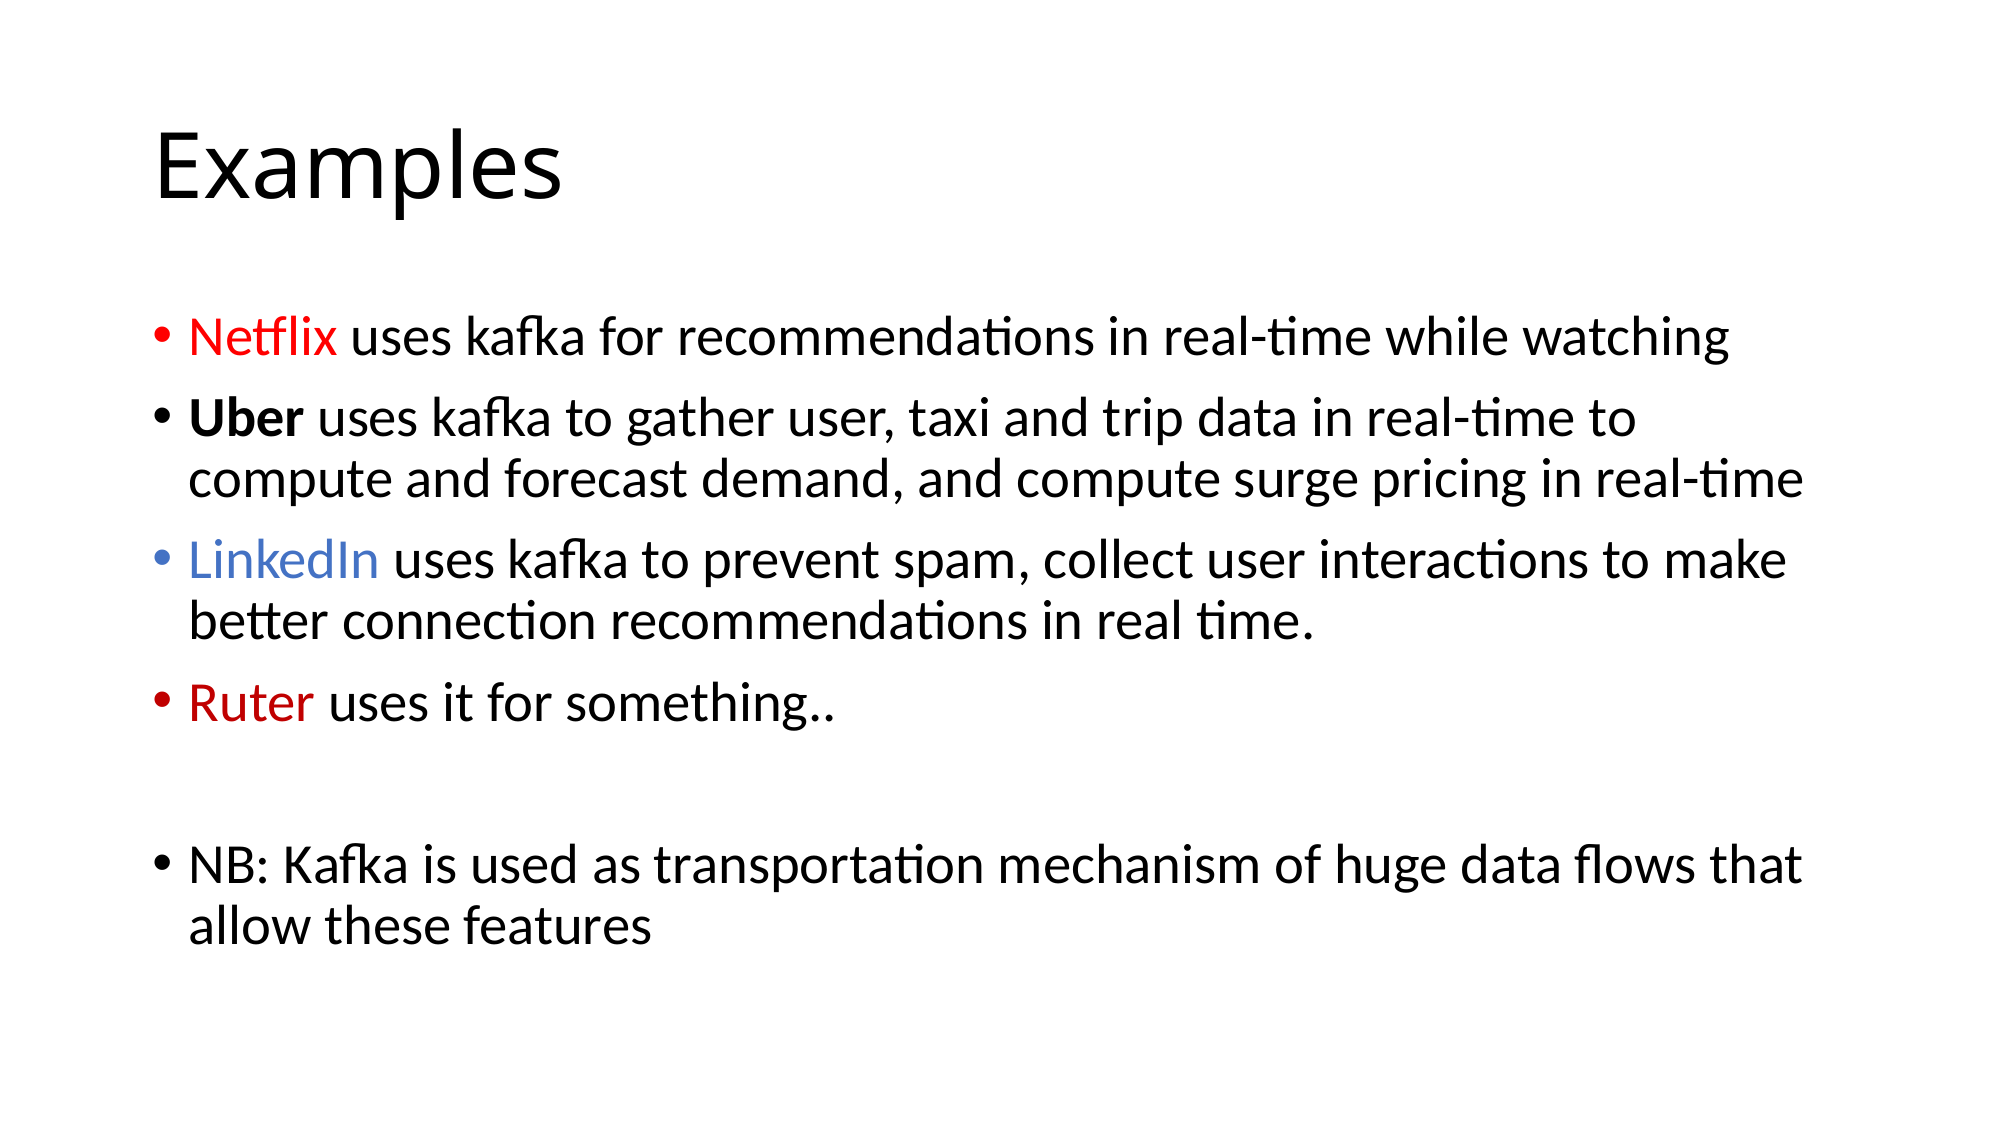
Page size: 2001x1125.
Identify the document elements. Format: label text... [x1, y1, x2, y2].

title Examples [137, 59, 1863, 278]
list Netflix uses kafka for recommendations in real-time while watching Uber uses kafka to gather user, taxi and trip data in real-time to compute and forecast demand, and compute surge pricing in real-time LinkedIn uses kafka to prevent spam, collect user interactions to make better connection recommendations in real time. Ruter uses it for something.. NB: Kafka is used as transportation mechanism of huge data flows that allow these features [137, 299, 1863, 1014]
